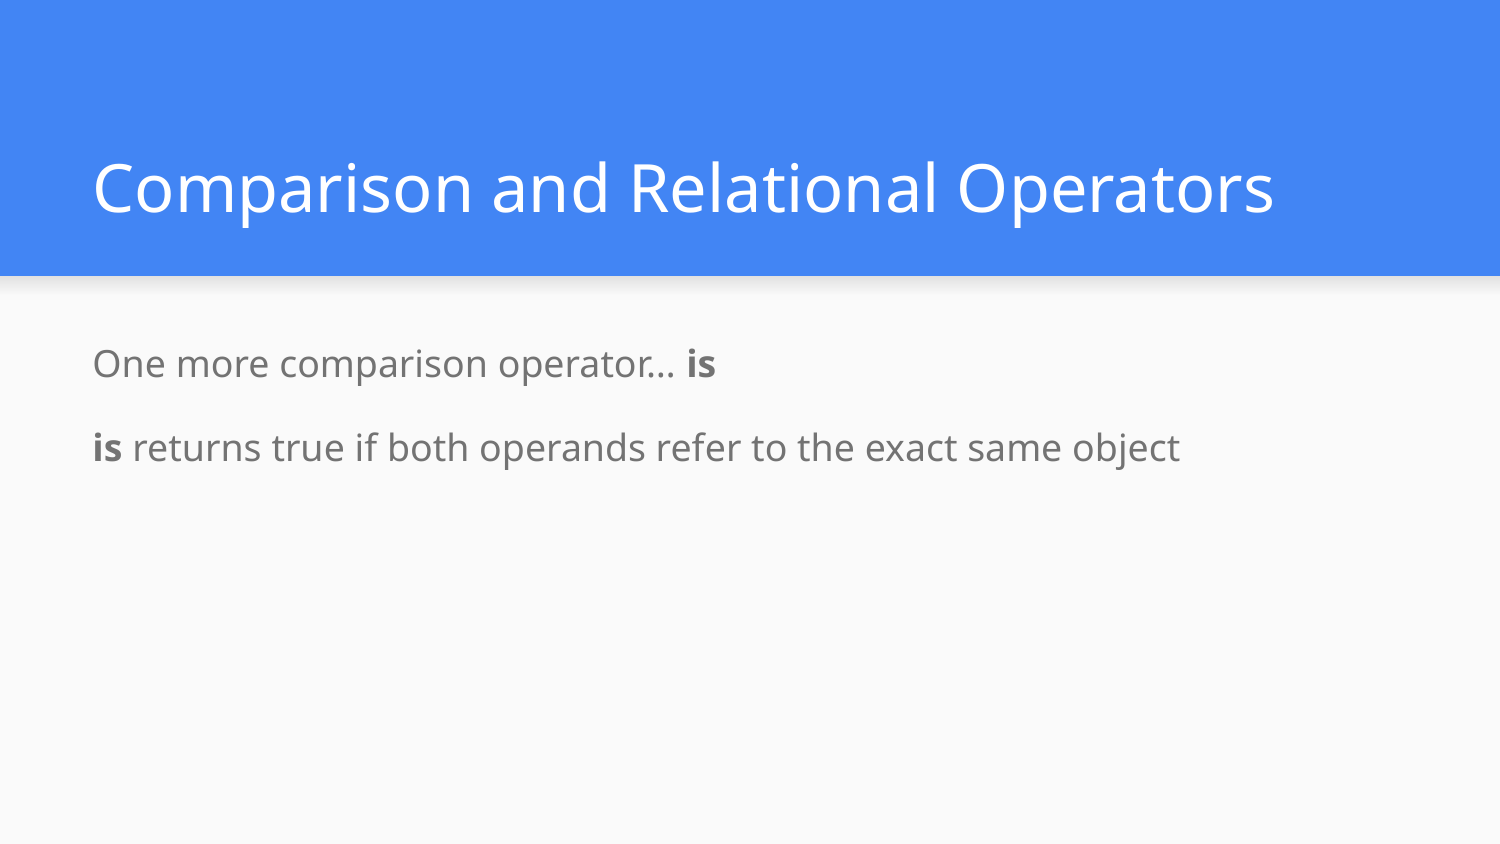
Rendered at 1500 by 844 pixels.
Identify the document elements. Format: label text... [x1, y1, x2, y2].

list One more comparison operator… is is returns true if both operands refer to the exact same object [77, 314, 1500, 844]
title Comparison and Relational Operators [77, 121, 1427, 248]
